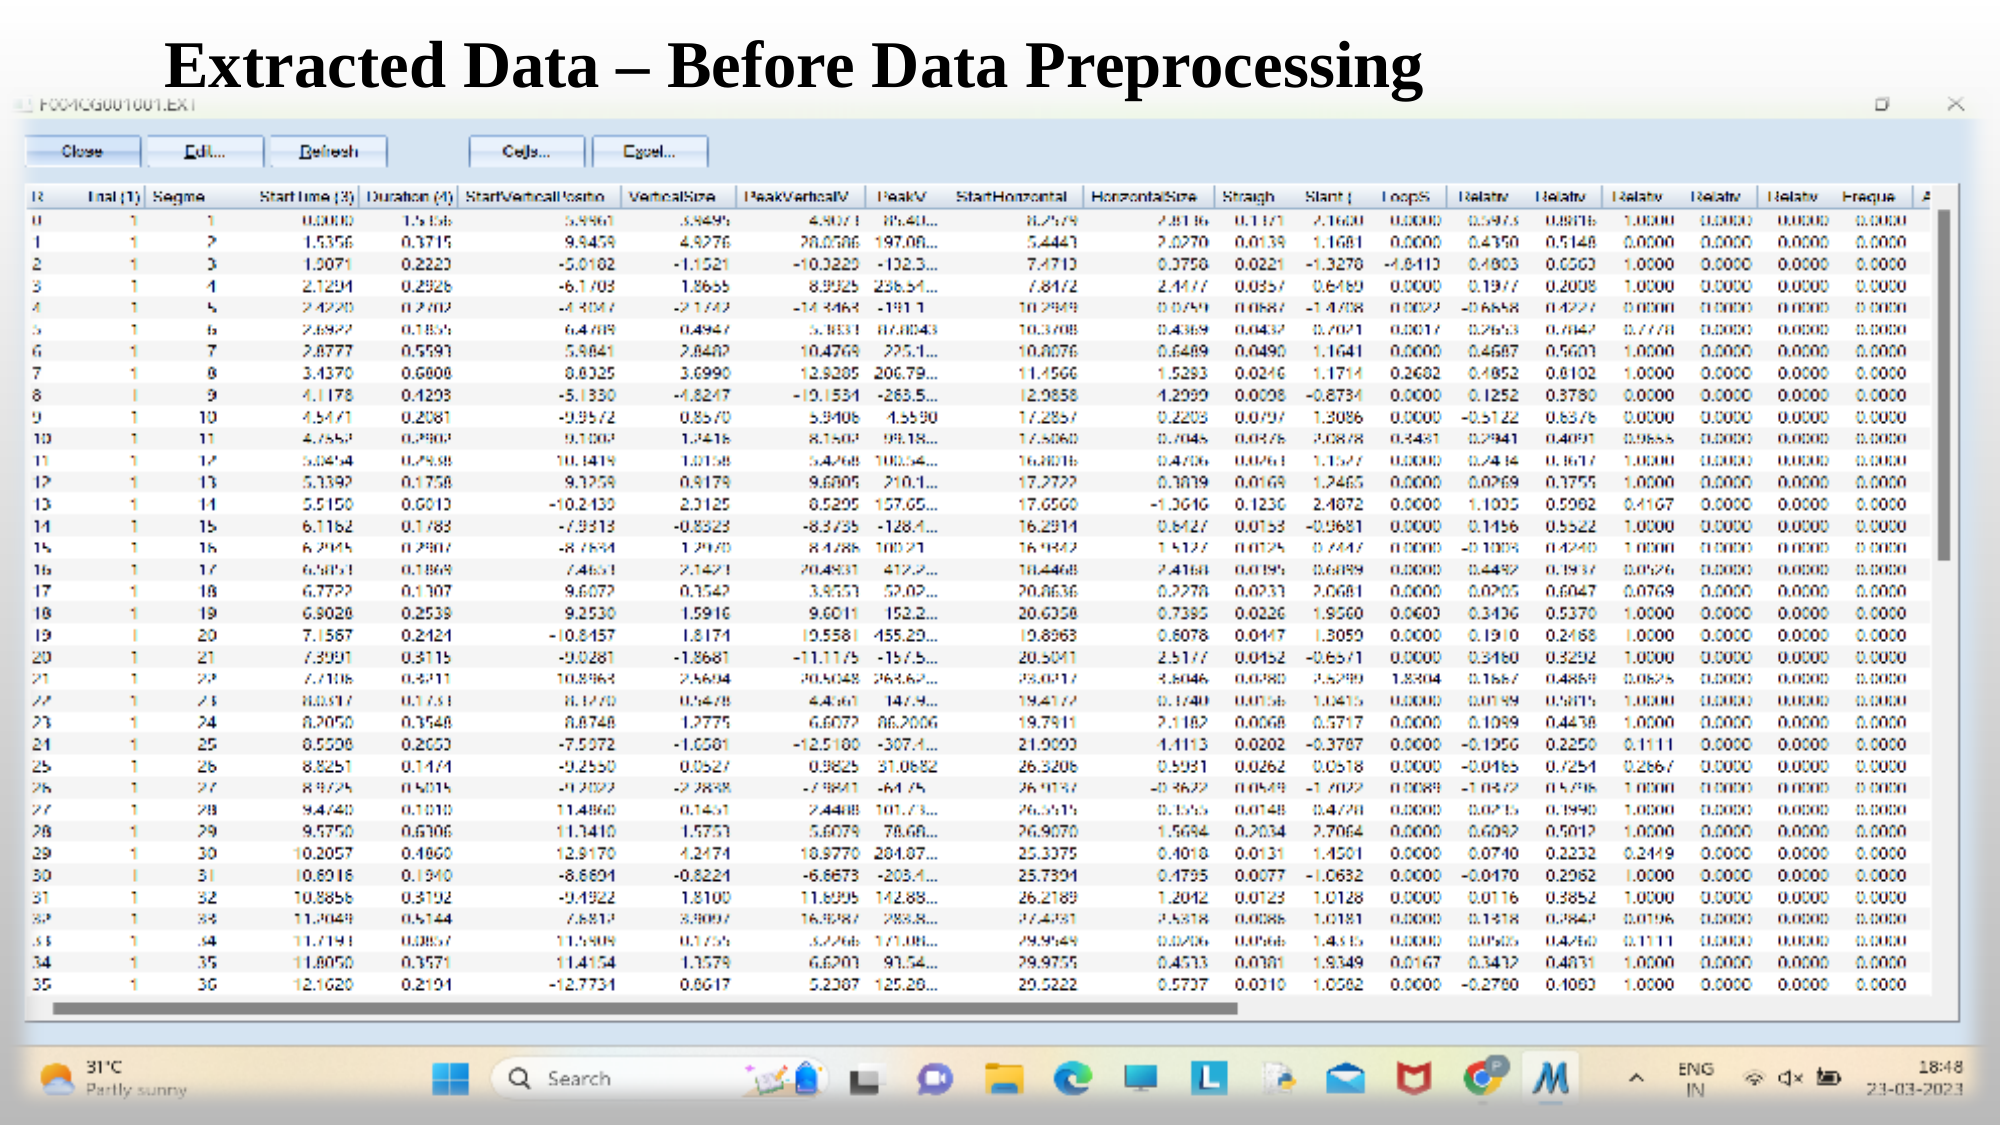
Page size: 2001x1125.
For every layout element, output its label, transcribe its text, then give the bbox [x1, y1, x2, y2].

picture [7, 87, 1993, 1112]
text_box Extracted Data – Before Data Preprocessing [149, 13, 1512, 84]
